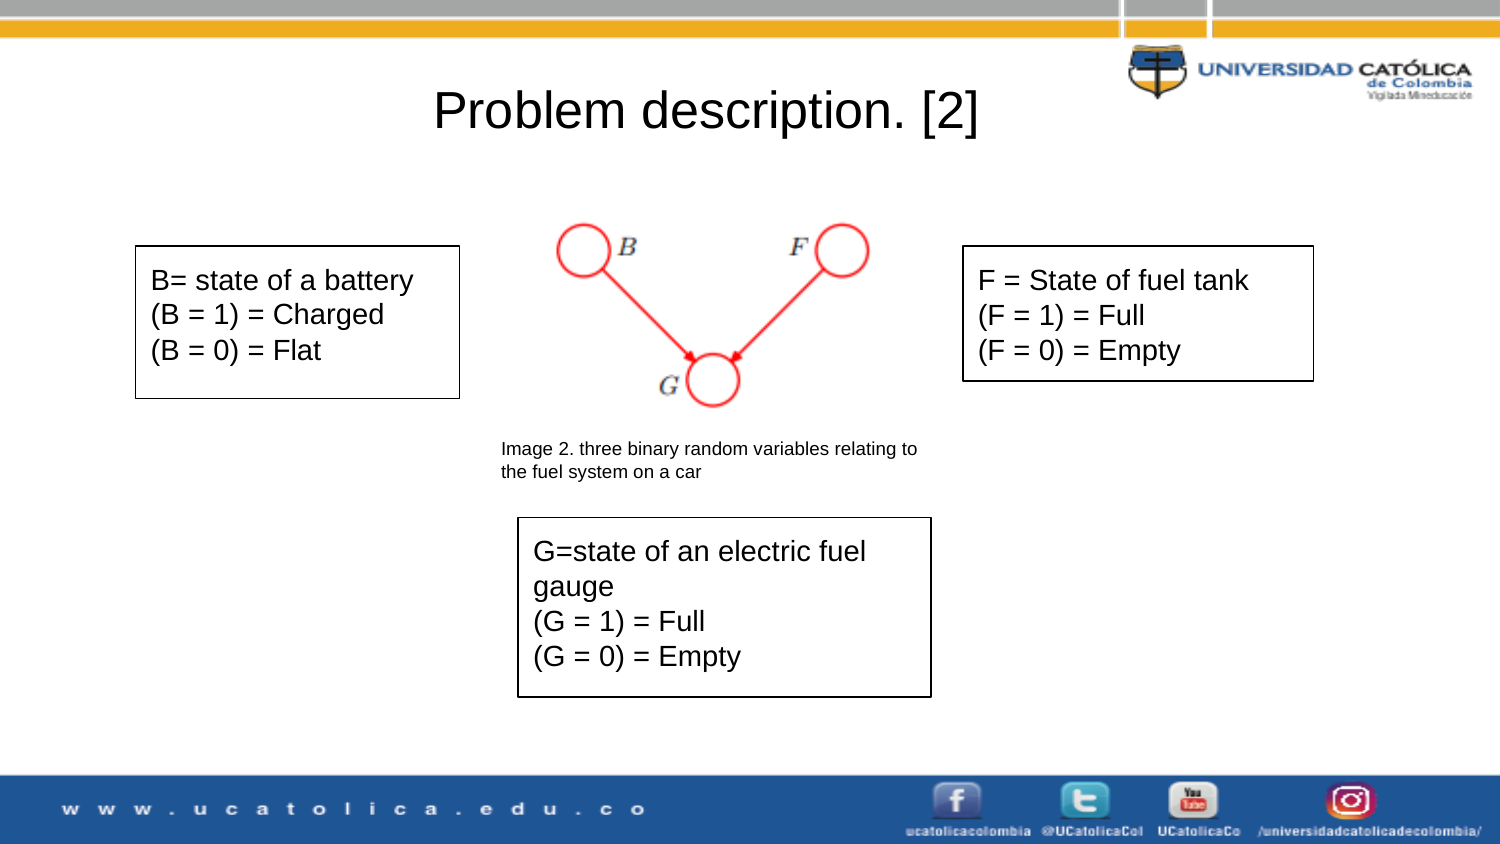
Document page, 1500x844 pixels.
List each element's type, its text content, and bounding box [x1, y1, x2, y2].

text_box Image 2. three binary random variables relating to the fuel system on a car [486, 421, 963, 518]
picture [0, 0, 1500, 844]
text_box B= state of a battery (B = 1) = Charged (B = 0) = Flat [135, 245, 460, 399]
text_box F = State of fuel tank (F = 1) = Full (F = 0) = Empty [963, 246, 1314, 382]
text_box G=state of an electric fuel gauge (G = 1) = Full (G = 0) = Empty [518, 518, 931, 697]
text_box Problem description. [2] [418, 61, 1109, 134]
